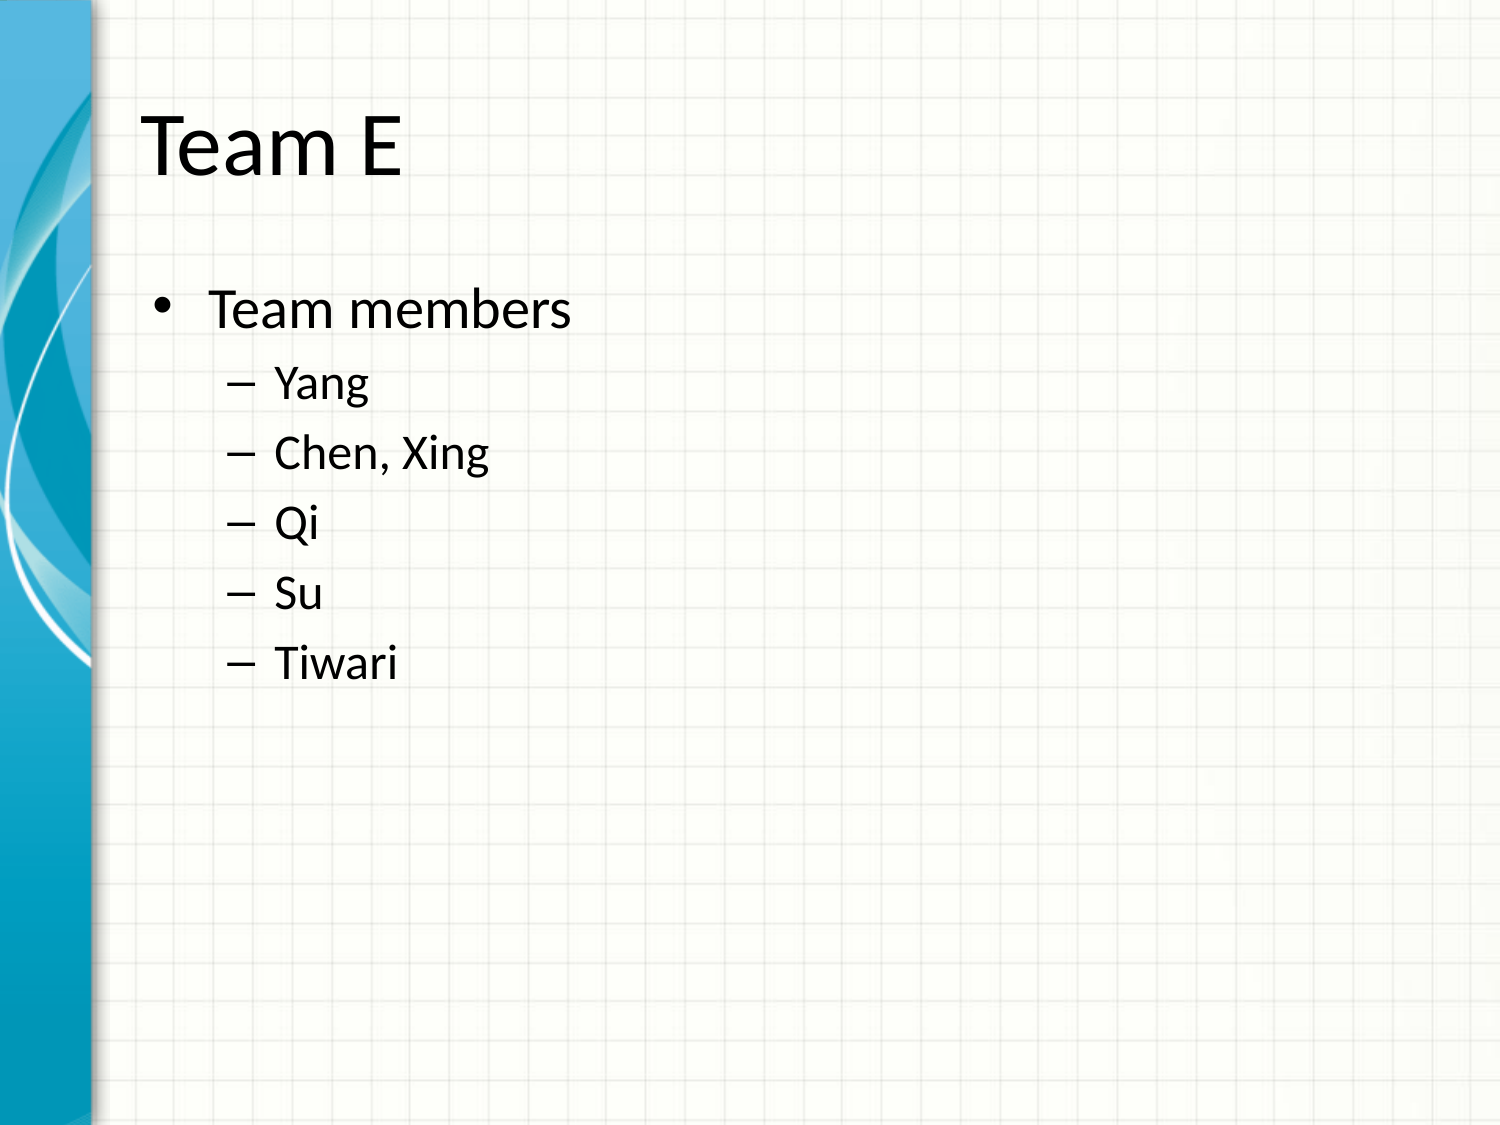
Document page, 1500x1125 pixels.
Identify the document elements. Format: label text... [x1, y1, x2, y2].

title Team E [125, 45, 1450, 233]
list Team members Yang Chen, Xing Qi Su Tiwari [137, 262, 1475, 1075]
picture [0, 0, 1500, 1125]
